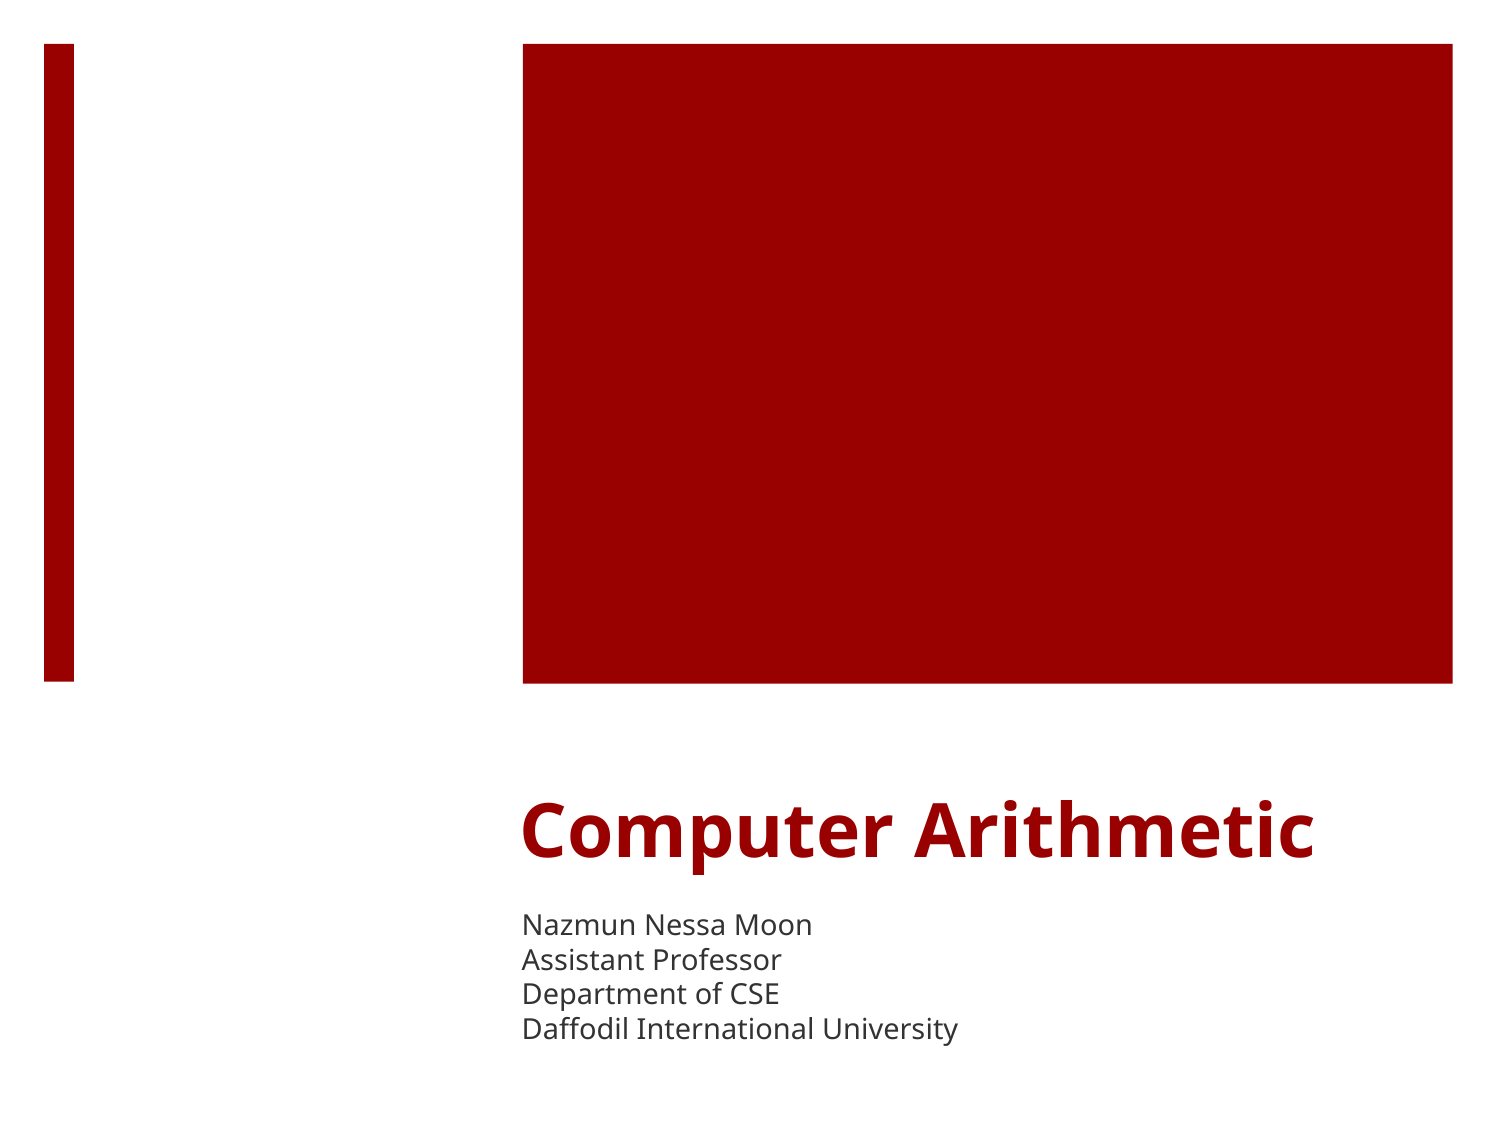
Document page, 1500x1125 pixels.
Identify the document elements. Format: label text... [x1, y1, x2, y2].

title Computer Arithmetic [504, 707, 1400, 880]
subtitle Nazmun Nessa Moon Assistant Professor Department of CSE Daffodil International University [506, 899, 1403, 1055]
